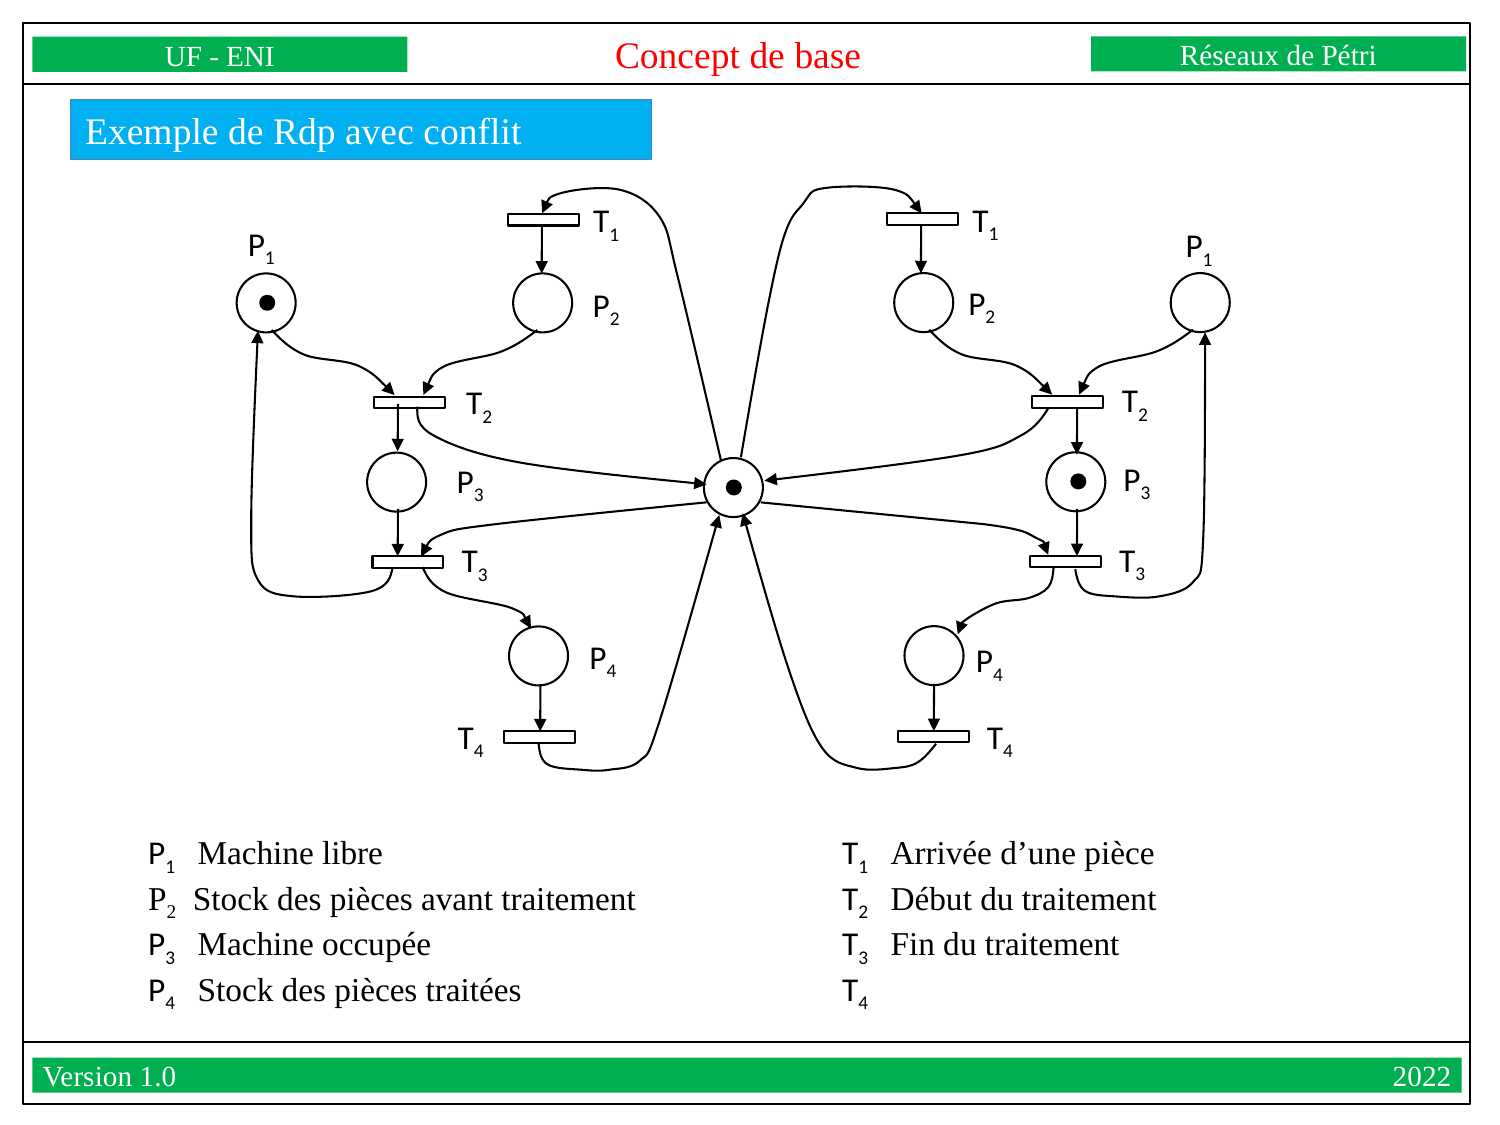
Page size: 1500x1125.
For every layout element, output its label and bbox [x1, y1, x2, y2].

text_box [0, 0, 1500, 1105]
